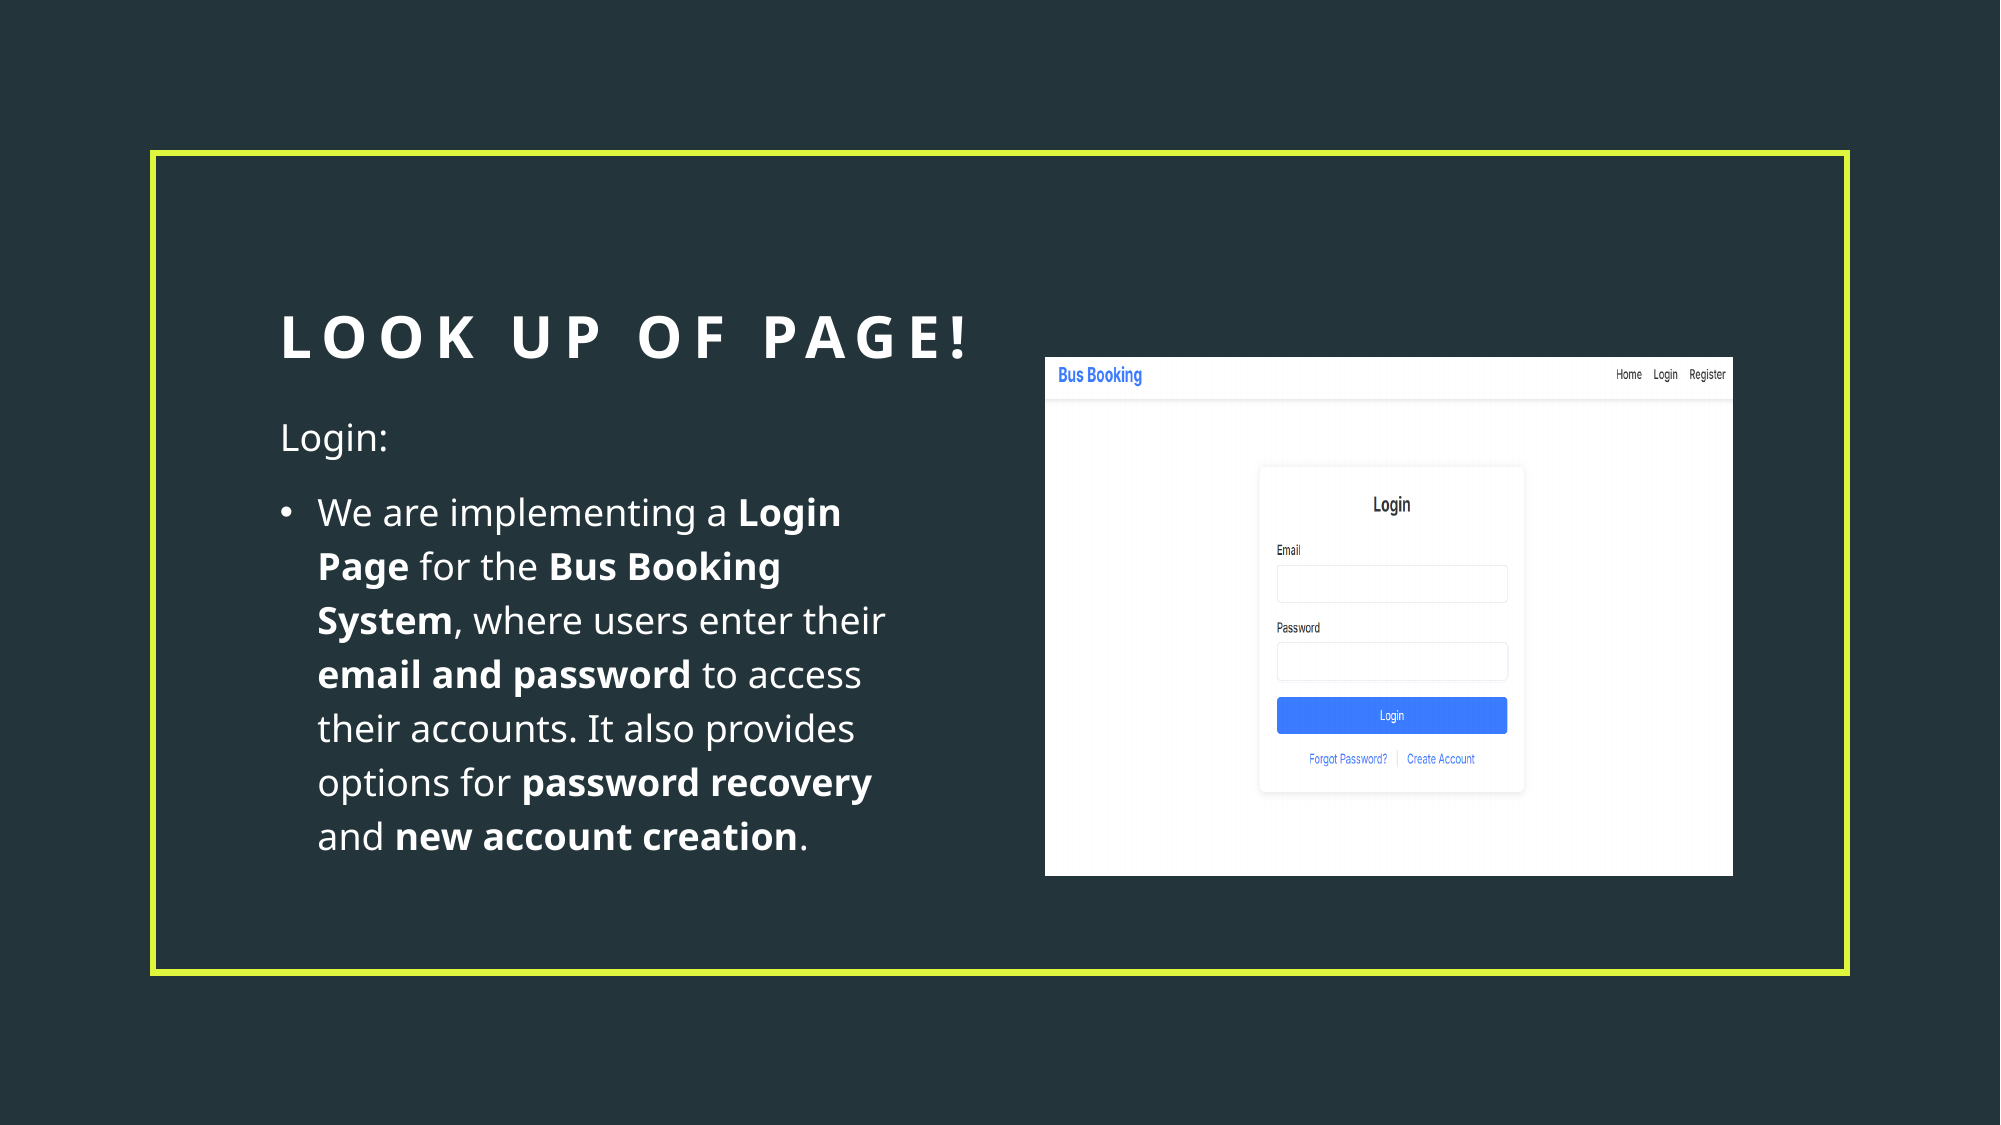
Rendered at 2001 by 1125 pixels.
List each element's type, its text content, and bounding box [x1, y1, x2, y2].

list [1045, 357, 1733, 876]
title Look up of page! [265, 208, 1769, 379]
list Login: We are implementing a Login Page for the Bus Booking System, where users enter their email and password to access their accounts. It also provides options for password recovery and new account creation. [265, 397, 953, 917]
